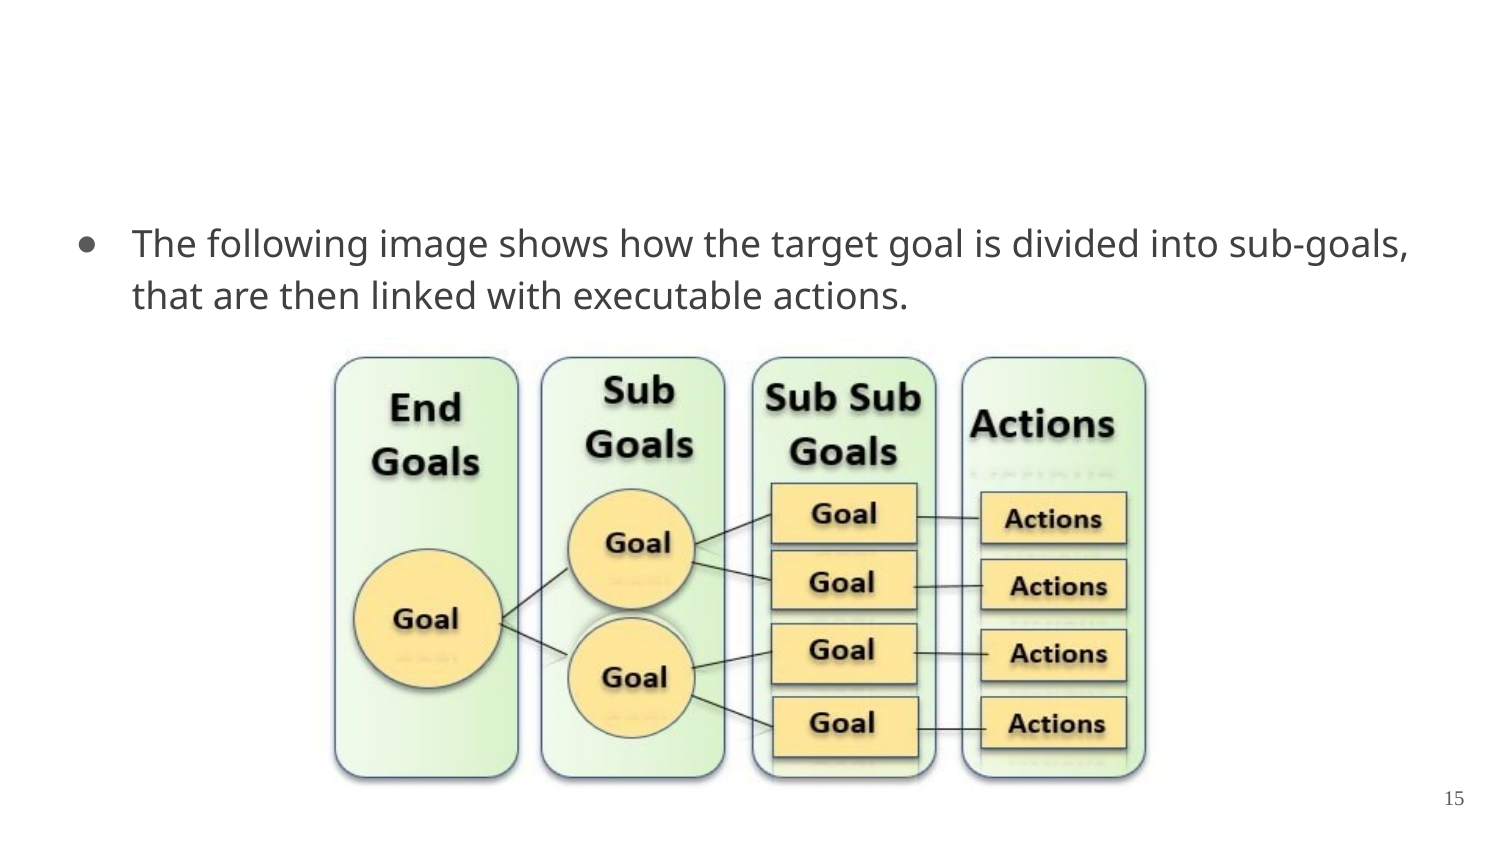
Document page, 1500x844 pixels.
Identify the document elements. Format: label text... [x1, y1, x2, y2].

list The following image shows how the target goal is divided into sub-goals, that are then linked with executable actions. [41, 198, 1440, 793]
picture [308, 338, 1173, 793]
slide_number 15 [1389, 764, 1480, 830]
